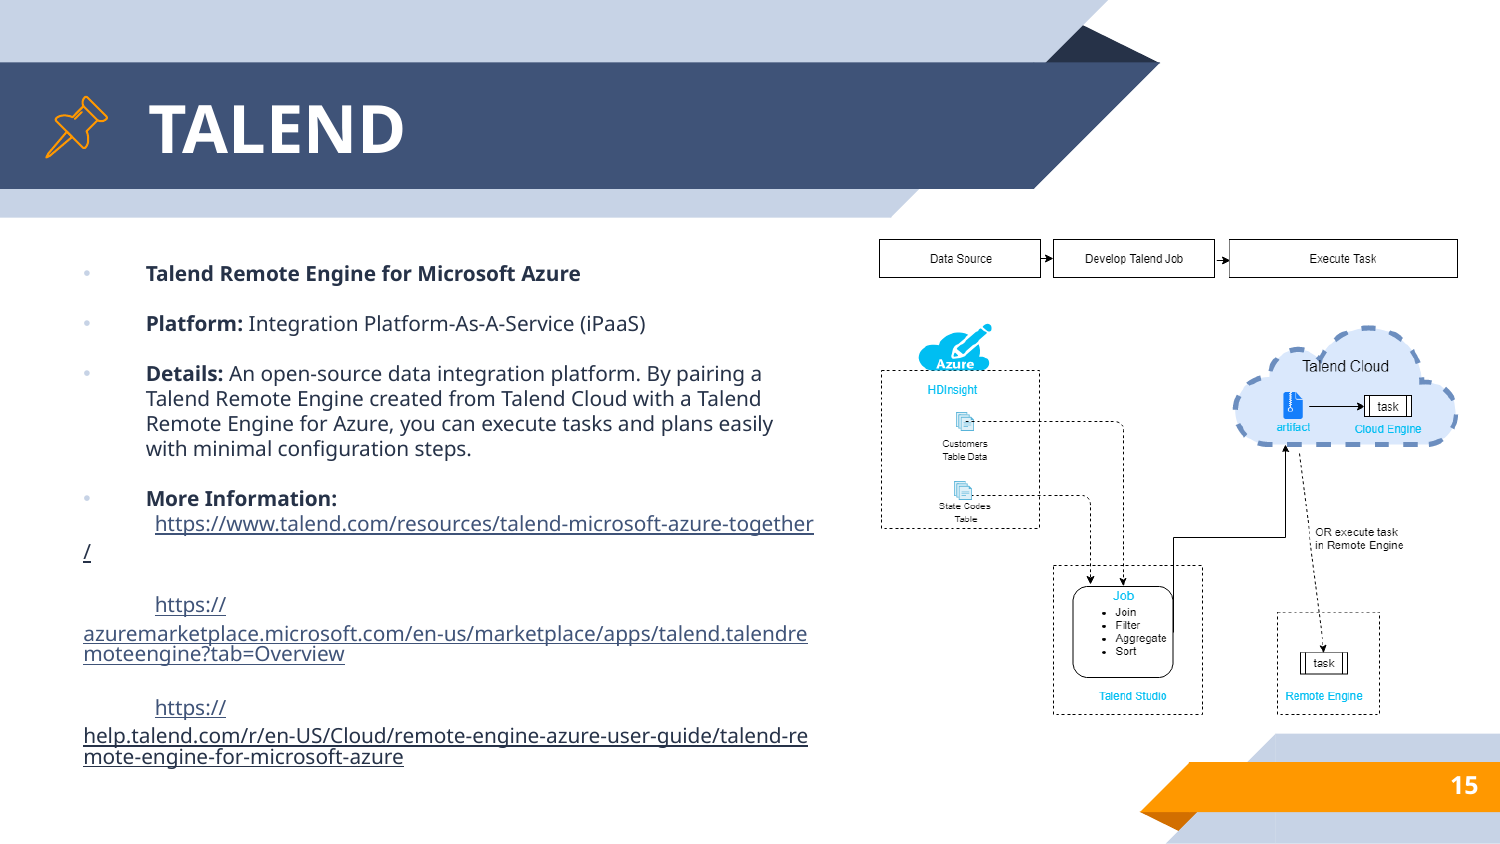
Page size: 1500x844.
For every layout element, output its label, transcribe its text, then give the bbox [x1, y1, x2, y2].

picture [873, 238, 1481, 719]
title TALEND [133, 64, 997, 190]
list Talend Remote Engine for Microsoft Azure Platform: Integration Platform-As-A-Service (iPaaS) Details: An open-source data integration platform. By pairing a Talend Remote Engine created from Talend Cloud with a Talend Remote Engine for Azure, you can execute tasks and plans easily with minimal configuration steps. More Information: https://www.talend.com/resources/talend-microsoft-azure-together/ https://azuremarketplace.microsoft.com/en-us/marketplace/apps/talend.talendremoteengine?tab=Overview https://help.talend.com/r/en-US/Cloud/remote-engine-azure-user-guide/talend-remote-engine-for-microsoft-azure [55, 245, 830, 693]
slide_number 15 [1249, 760, 1494, 813]
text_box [45, 96, 108, 158]
